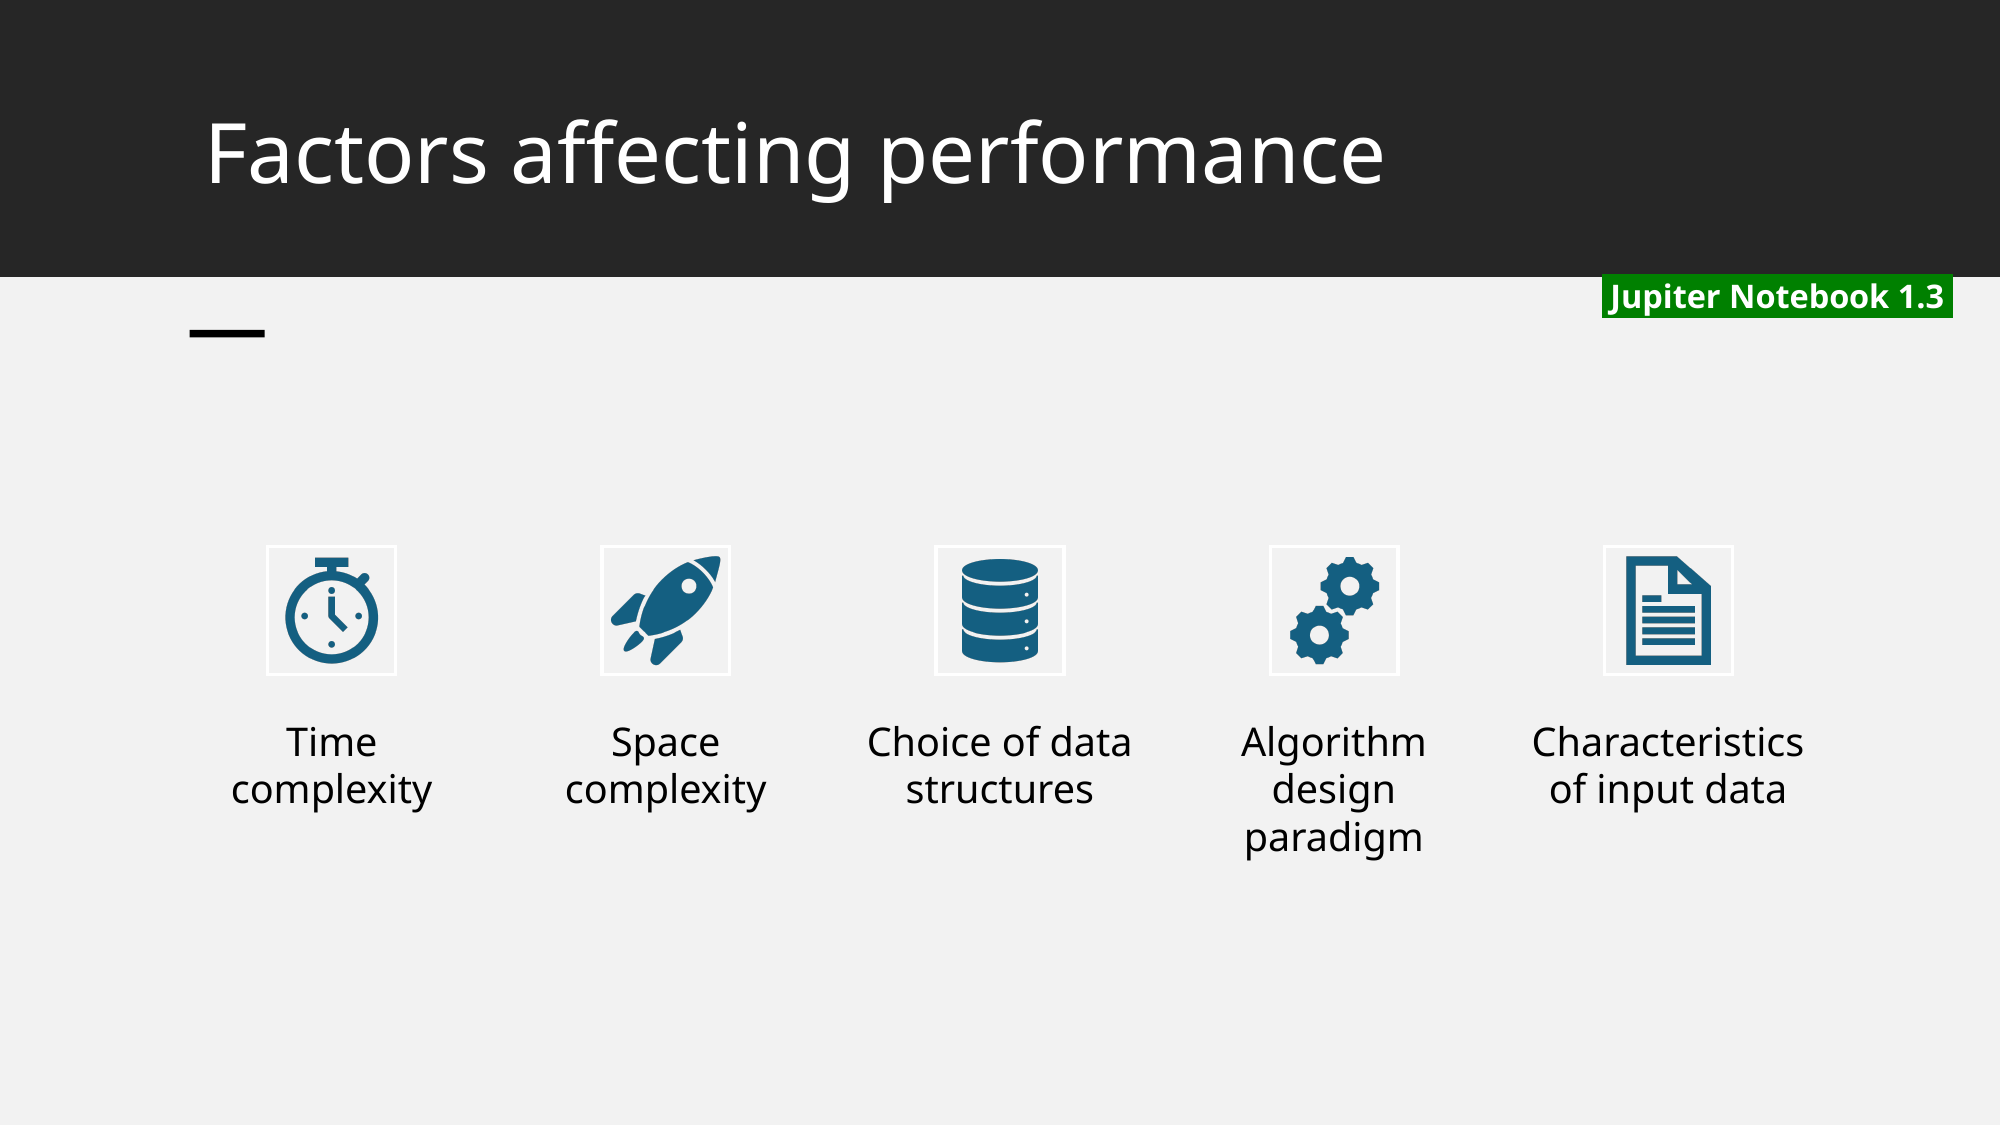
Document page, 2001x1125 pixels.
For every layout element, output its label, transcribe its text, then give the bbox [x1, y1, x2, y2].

text_box [188, 328, 266, 339]
text_box Jupiter Notebook 1.3 [1554, 273, 2000, 344]
text_box [0, 0, 2000, 275]
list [189, 363, 1811, 1014]
title Factors affecting performance [189, 104, 1812, 253]
text_box [0, 275, 2000, 1125]
